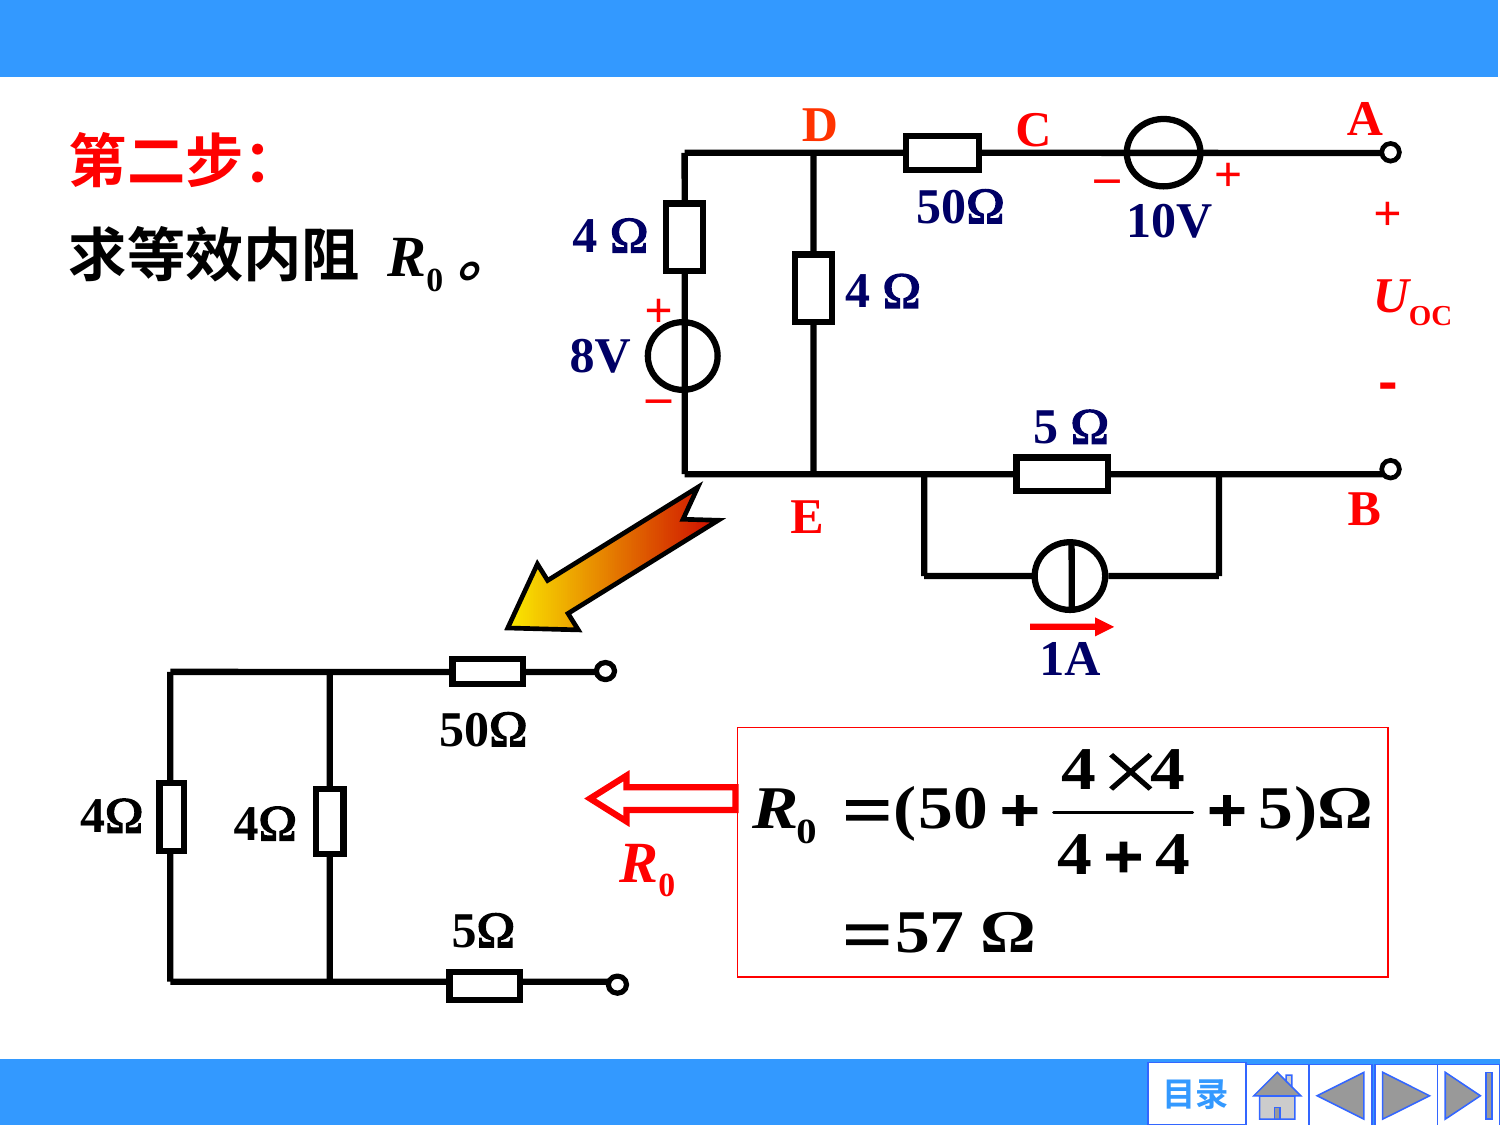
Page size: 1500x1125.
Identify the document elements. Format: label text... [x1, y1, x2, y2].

text_box [507, 563, 549, 630]
text_box 第二步： 求等效内阻 R0。 [54, 95, 531, 306]
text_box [738, 728, 1388, 977]
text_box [64, 659, 627, 1001]
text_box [554, 77, 1500, 693]
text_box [631, 775, 732, 907]
